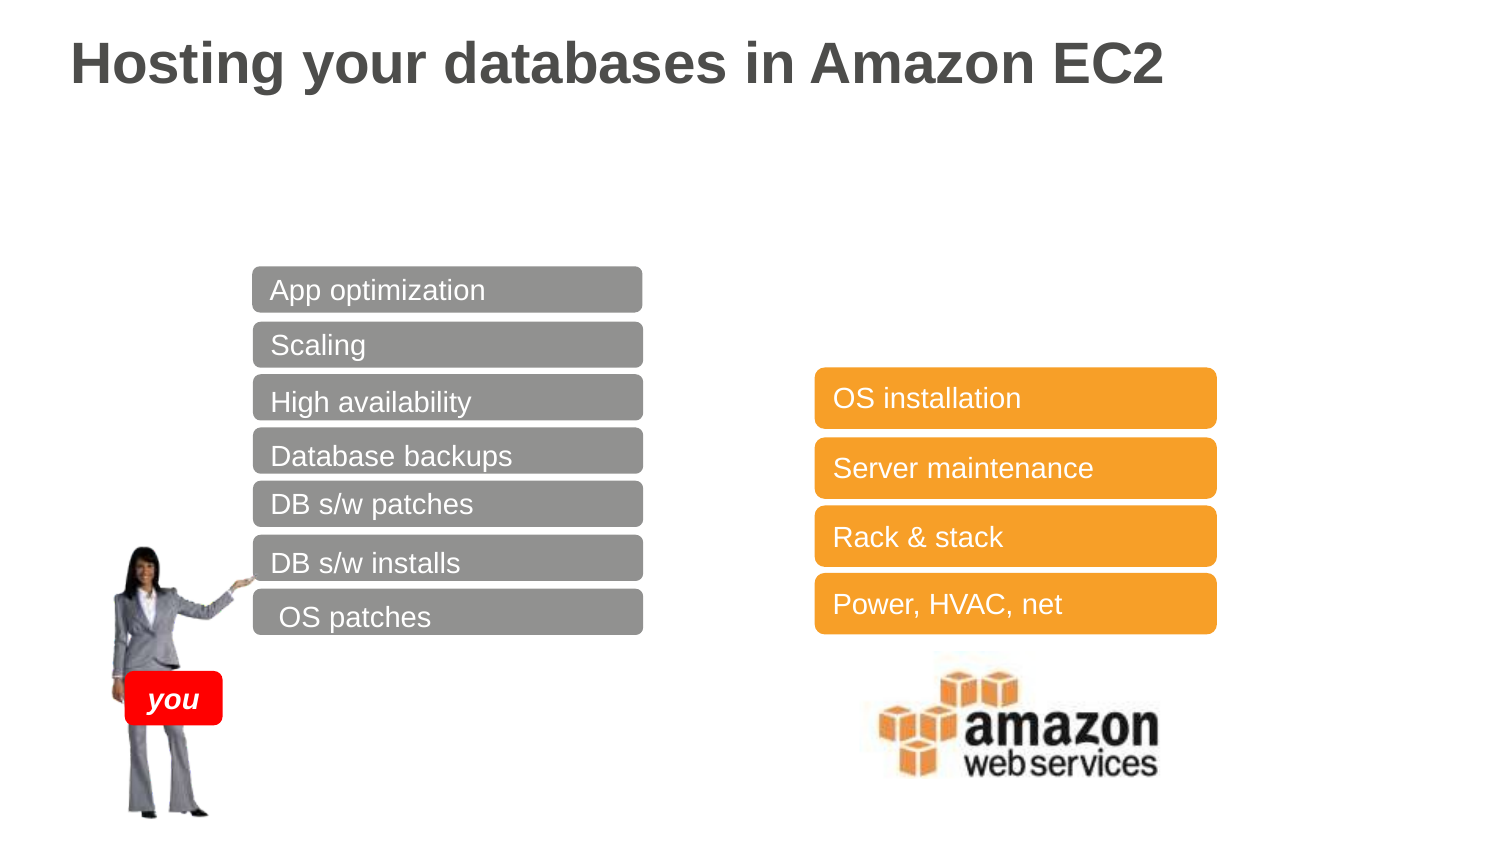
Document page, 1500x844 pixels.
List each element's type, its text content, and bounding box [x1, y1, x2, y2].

text_box [814, 367, 1217, 429]
text_box [515, 480, 644, 527]
text_box [515, 374, 644, 421]
text_box OS installation [830, 377, 1024, 415]
text_box Server maintenance [830, 447, 1096, 485]
text_box [515, 427, 644, 474]
text_box Power, HVAC, net [830, 583, 1068, 621]
text_box [515, 534, 644, 581]
text_box [252, 266, 267, 313]
text_box [252, 480, 267, 527]
text_box [268, 588, 644, 635]
text_box [252, 321, 267, 368]
text_box [814, 437, 1217, 499]
text_box [515, 321, 644, 368]
text_box Rack & stack [830, 515, 1006, 553]
text_box [253, 534, 267, 545]
text_box [859, 651, 1161, 779]
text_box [107, 541, 264, 824]
title Hosting your databases in Amazon EC2 [68, 22, 1174, 166]
text_box [814, 572, 1217, 635]
text_box [252, 374, 267, 421]
text_box App optimization Scaling High availability Database backups DB s/w patches DB s/w installs OS patches [267, 248, 515, 634]
text_box [252, 427, 267, 474]
text_box [814, 505, 1217, 567]
text_box [515, 266, 643, 313]
